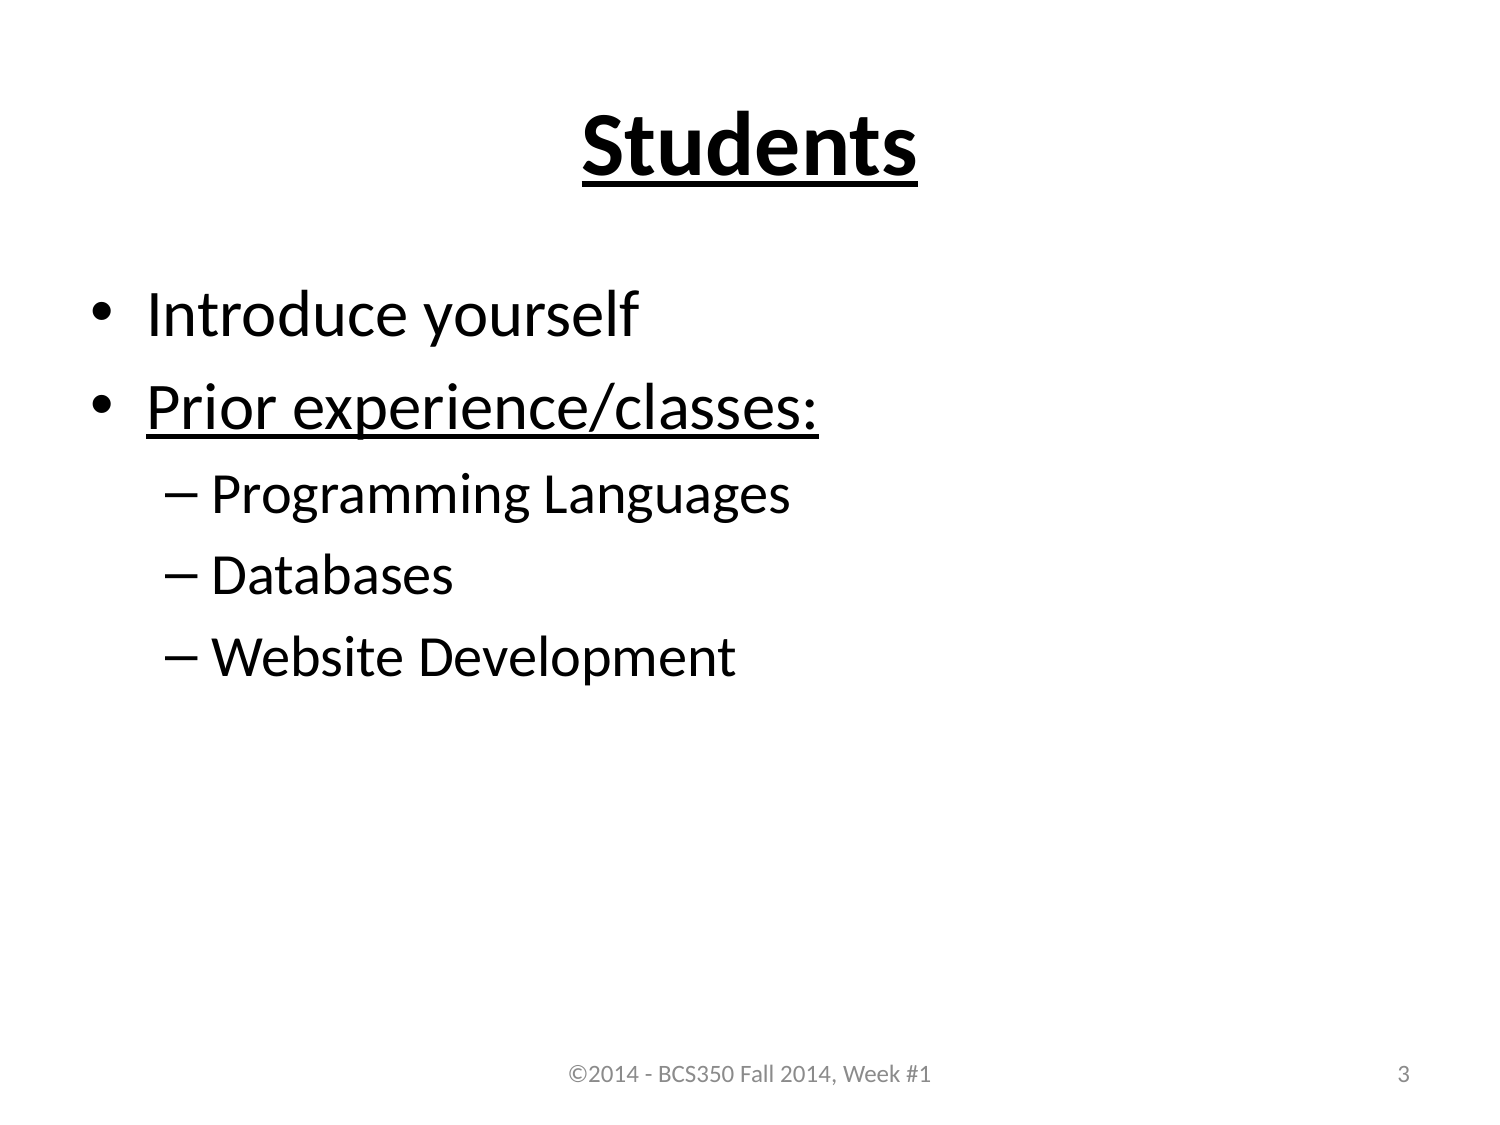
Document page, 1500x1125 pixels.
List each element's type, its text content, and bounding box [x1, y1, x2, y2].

title Students [75, 45, 1425, 233]
list Introduce yourself Prior experience/classes: Programming Languages Databases Website Development [75, 262, 1425, 1005]
footer ©2014 - BCS350 Fall 2014, Week #1 [512, 1042, 988, 1103]
slide_number 3 [1074, 1042, 1425, 1103]
